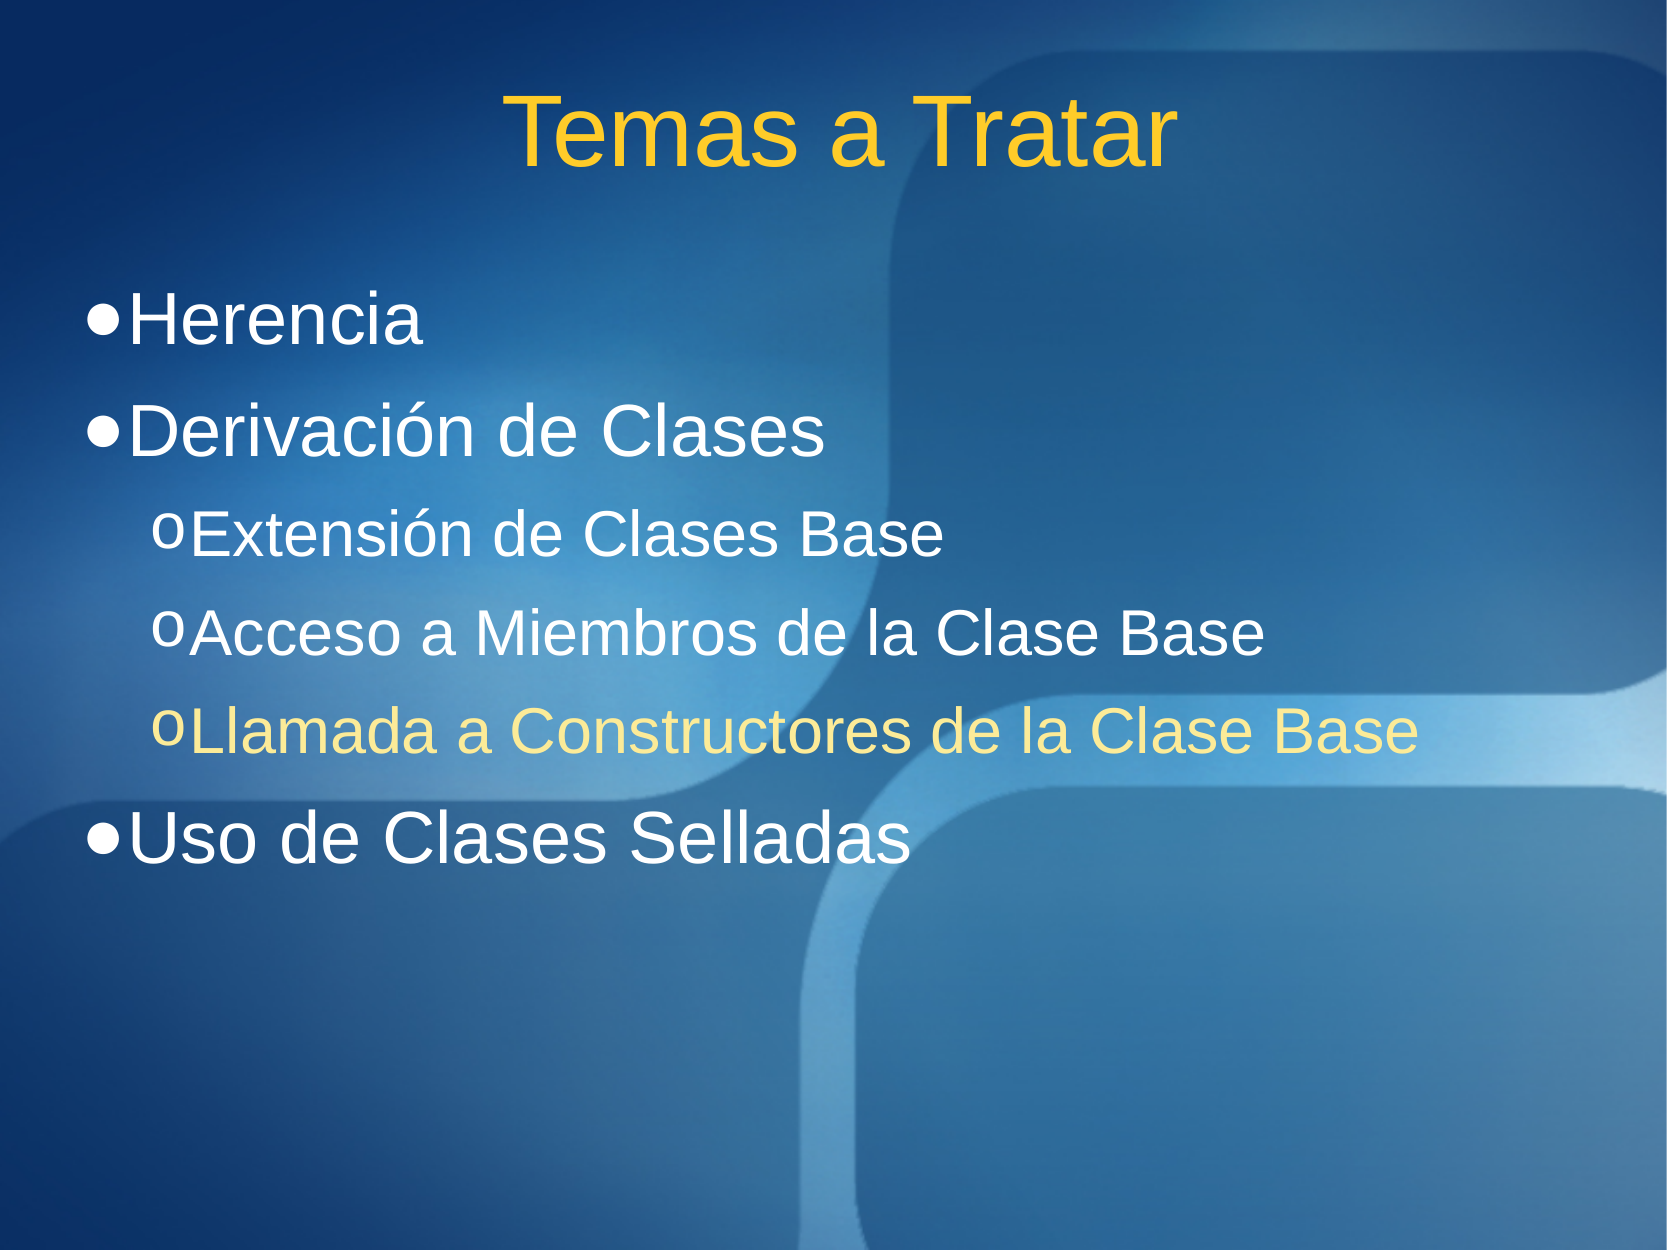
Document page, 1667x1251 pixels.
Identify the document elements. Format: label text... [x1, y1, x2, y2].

list Herencia Derivación de Clases Extensión de Clases Base Acceso a Miembros de la Clase Base Llamada a Constructores de la Clase Base Uso de Clases Selladas [58, 258, 1580, 824]
title Temas a Tratar [86, 50, 1595, 173]
picture [0, 0, 1667, 1250]
